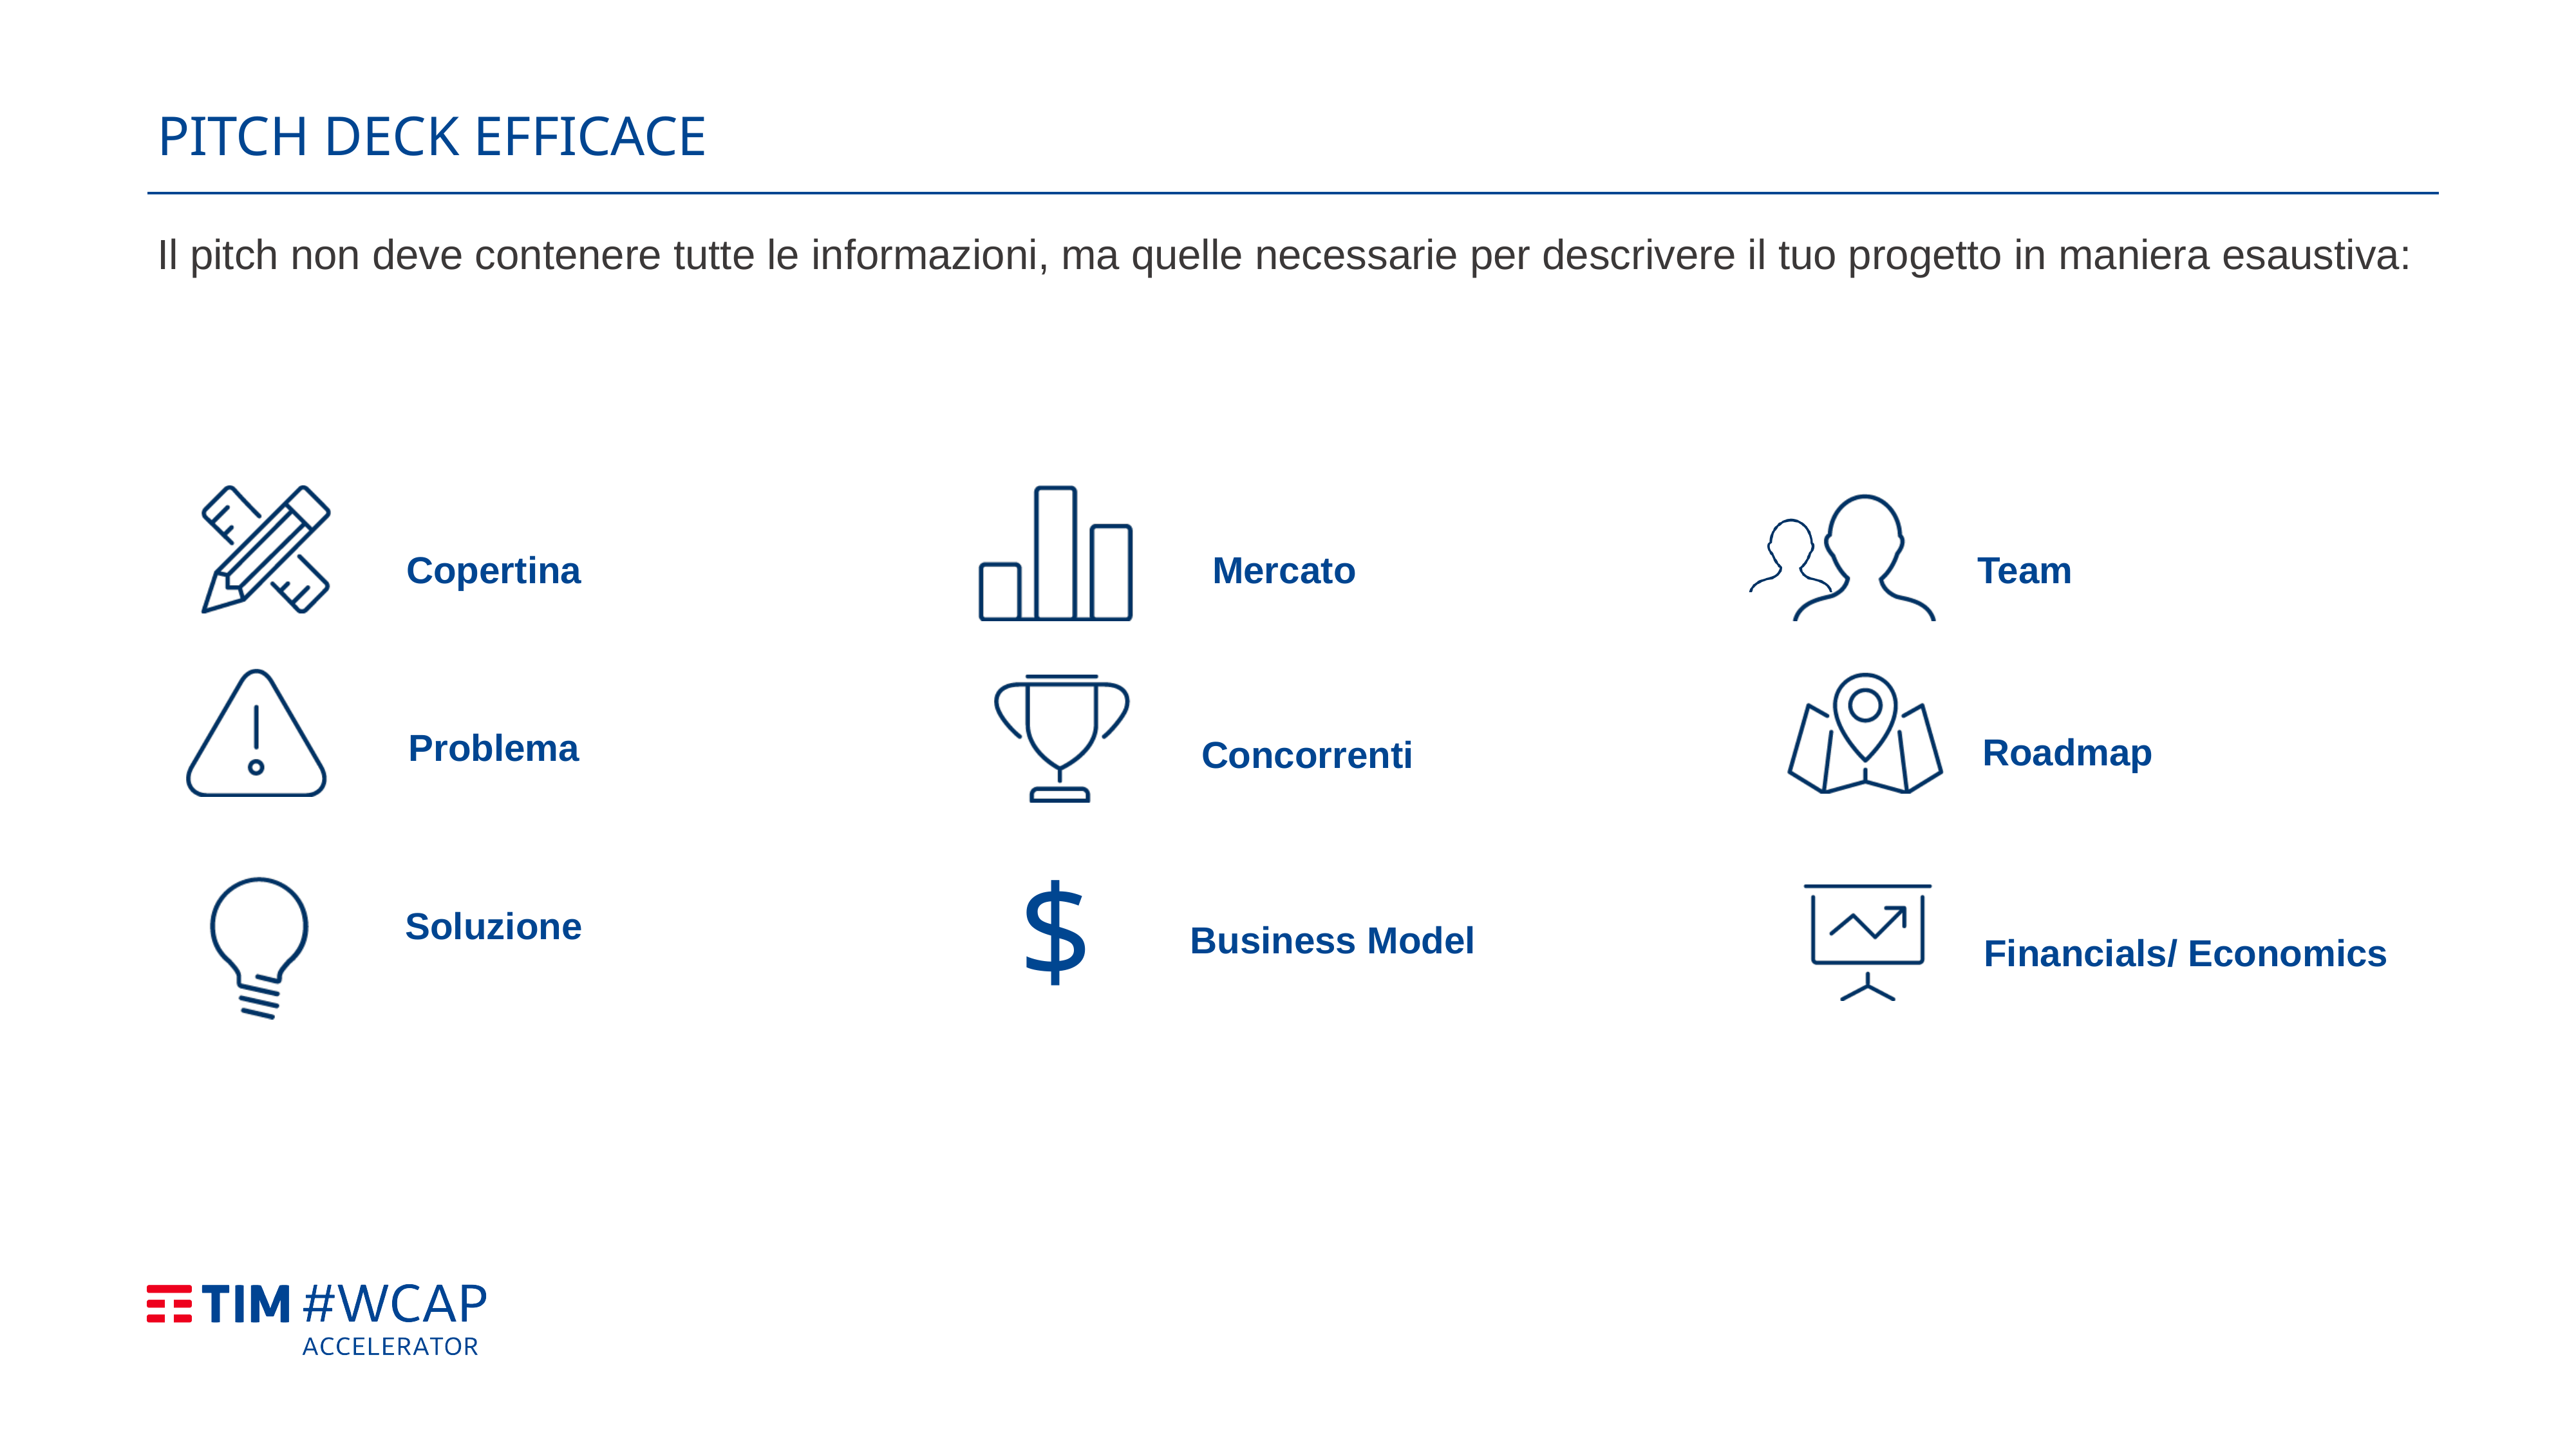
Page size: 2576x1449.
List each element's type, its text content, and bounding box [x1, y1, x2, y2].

picture [191, 485, 348, 613]
text_box $ [900, 845, 1211, 1009]
text_box Problema [348, 696, 641, 774]
text_box PITCH DECK EFFICACE [147, 97, 2440, 171]
picture [1745, 494, 1942, 621]
text_box Soluzione [348, 874, 641, 952]
picture [1787, 884, 1949, 1001]
text_box Concorrenti [1161, 704, 1454, 781]
text_box Roadmap [1948, 700, 2230, 778]
picture [1780, 672, 1948, 794]
picture [39, 1124, 594, 1449]
text_box Il pitch non deve contenere tutte le informazioni, ma quelle necessarie per descrivere il tuo progetto in maniera esaustiva: [147, 229, 2440, 328]
text_box Mercato [1139, 518, 1431, 596]
text_box Financials/ Economics [1963, 901, 2410, 979]
picture [180, 669, 337, 797]
text_box Team [1942, 518, 2186, 596]
picture [972, 485, 1139, 621]
picture [982, 675, 1139, 803]
text_box Copertina [348, 518, 641, 596]
text_box Business Model [1211, 888, 1494, 966]
picture [160, 876, 357, 1020]
